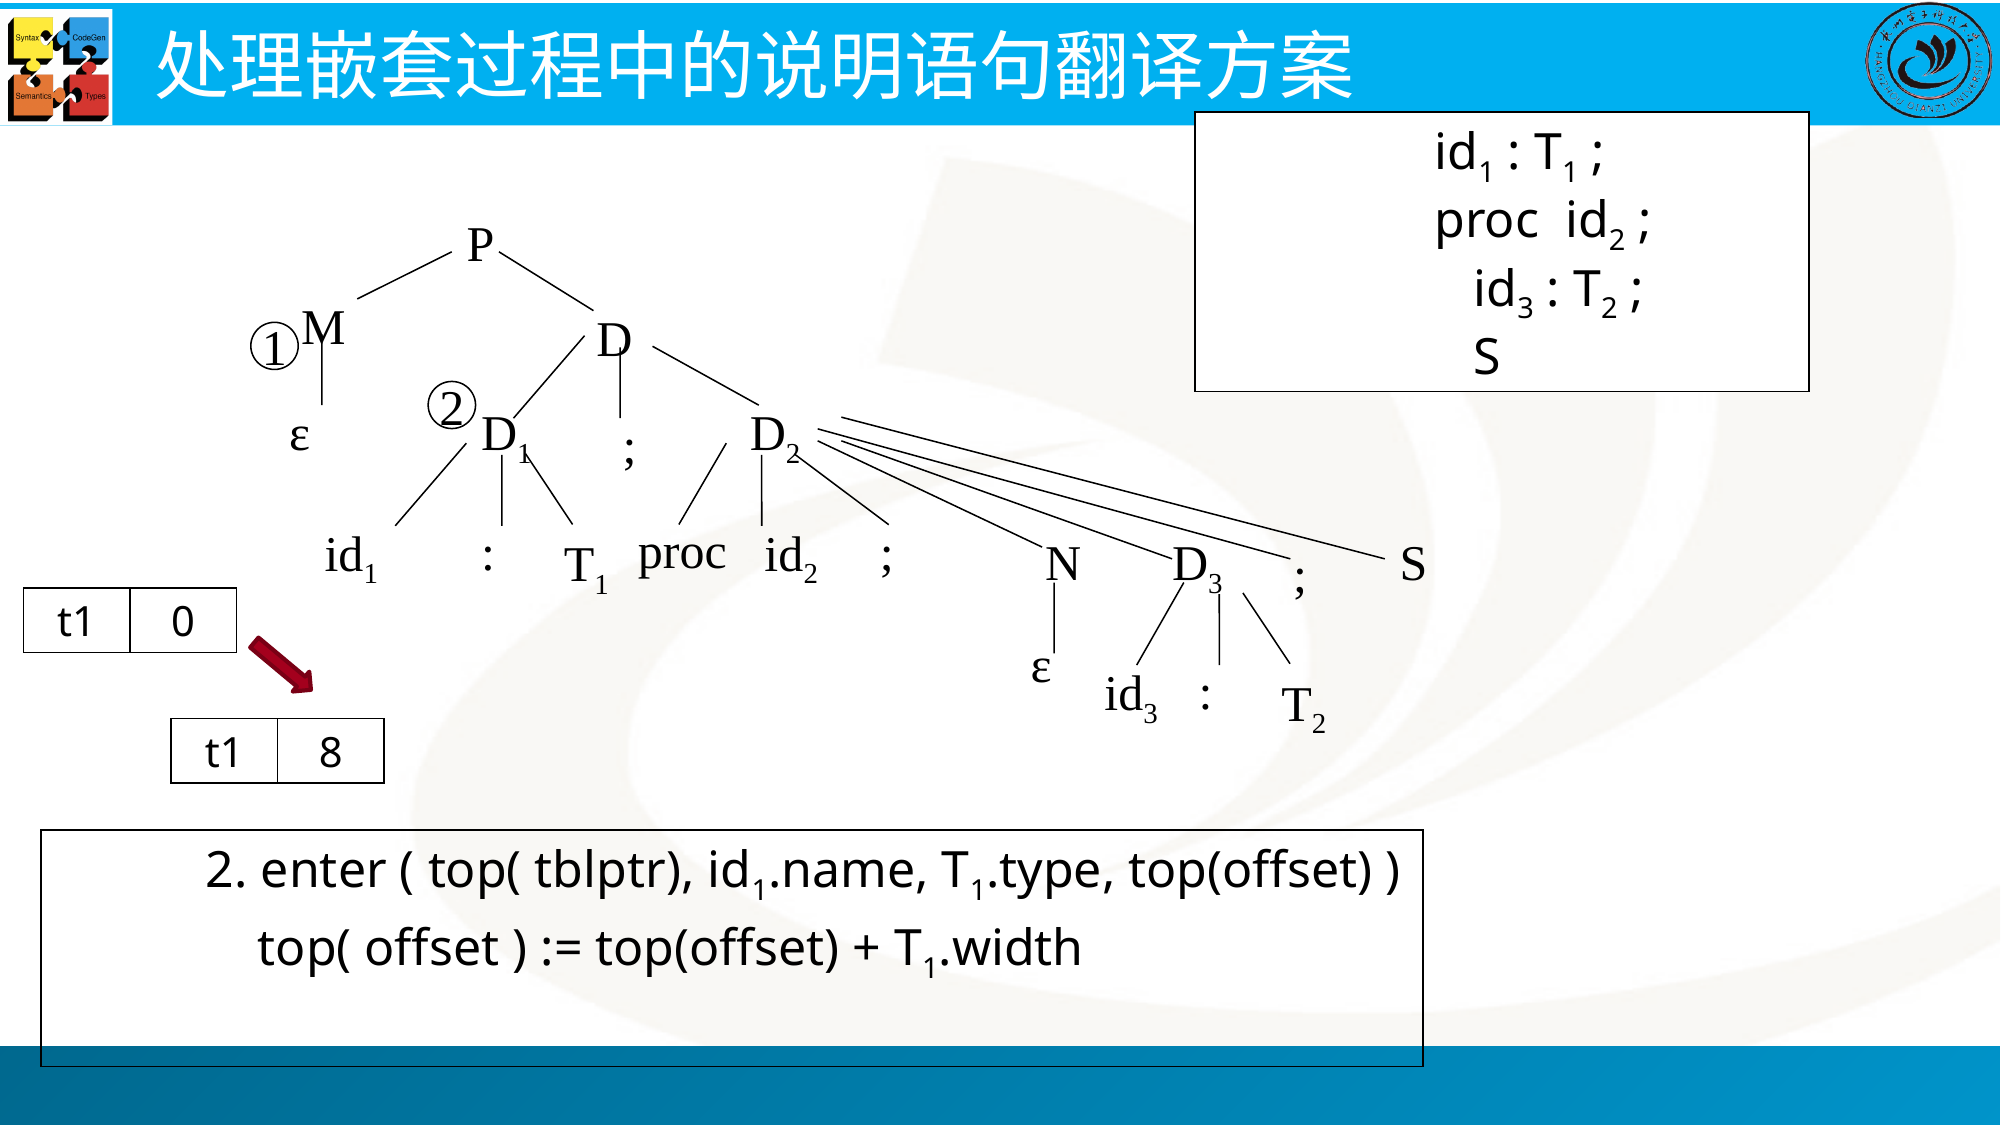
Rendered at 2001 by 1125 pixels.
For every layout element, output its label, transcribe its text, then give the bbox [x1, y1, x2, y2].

text_box id3 [1089, 653, 1220, 737]
text_box ; [865, 512, 975, 588]
text_box t1 [171, 718, 277, 784]
text_box [248, 635, 314, 694]
text_box D3 [1157, 523, 1267, 607]
text_box T1 [549, 524, 632, 608]
text_box 2 [428, 381, 476, 429]
text_box 8 [277, 718, 385, 784]
text_box ε [1015, 625, 1113, 701]
text_box : [466, 512, 529, 588]
slide_number [761, 1067, 1196, 1118]
text_box N [1030, 523, 1105, 599]
text_box P [451, 204, 502, 280]
text_box 处理嵌套过程中的说明语句翻译方案 [87, 17, 1438, 111]
text_box M [286, 287, 372, 362]
text_box T2 [1266, 663, 1350, 747]
text_box 0 [129, 587, 237, 653]
text_box ε [274, 393, 372, 469]
text_box 2. enter ( top( tblptr), id1.name, T1.type, top(offset) ) top( offset ) := top(offset) + T1.width [41, 830, 1424, 1067]
text_box ; [608, 406, 670, 482]
text_box D2 [735, 393, 845, 477]
text_box 1 [250, 322, 299, 370]
text_box D [581, 298, 665, 374]
text_box id2 [749, 514, 866, 597]
text_box id1 : T1 ; proc id2 ; id3 : T2 ; S [1194, 112, 1810, 392]
text_box D1 [466, 393, 594, 477]
text_box t1 [23, 587, 129, 653]
text_box ; [1278, 535, 1353, 610]
text_box : [1183, 652, 1246, 727]
text_box proc [623, 511, 771, 587]
text_box S [1384, 523, 1459, 599]
text_box id1 [309, 514, 420, 597]
